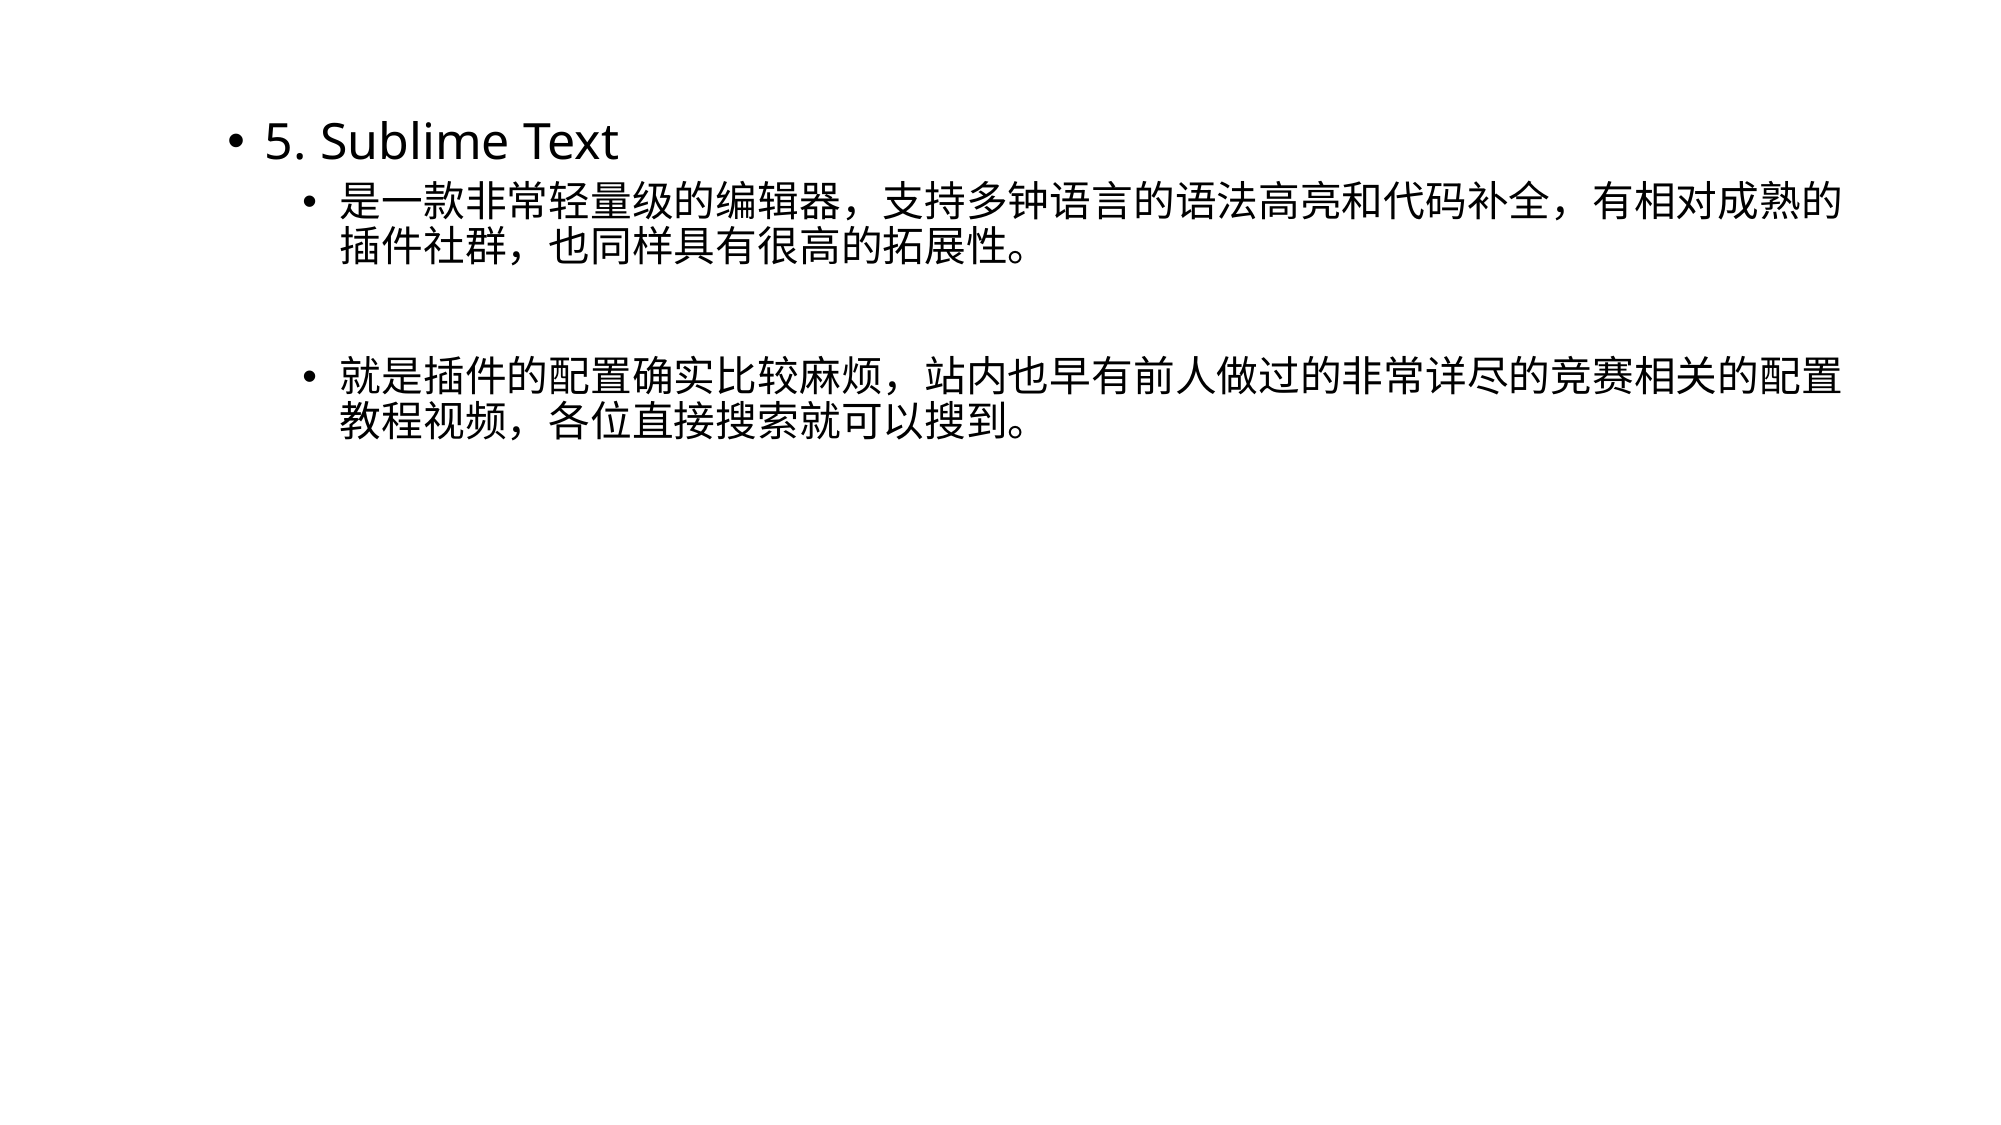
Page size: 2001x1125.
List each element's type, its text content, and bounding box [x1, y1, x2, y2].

list 5. Sublime Text 是一款非常轻量级的编辑器，支持多钟语言的语法高亮和代码补全，有相对成熟的插件社群，也同样具有很高的拓展性。 就是插件的配置确实比较麻烦，站内也早有前人做过的非常详尽的竞赛相关的配置教程视频，各位直接搜索就可以搜到。 [137, 109, 1863, 1016]
